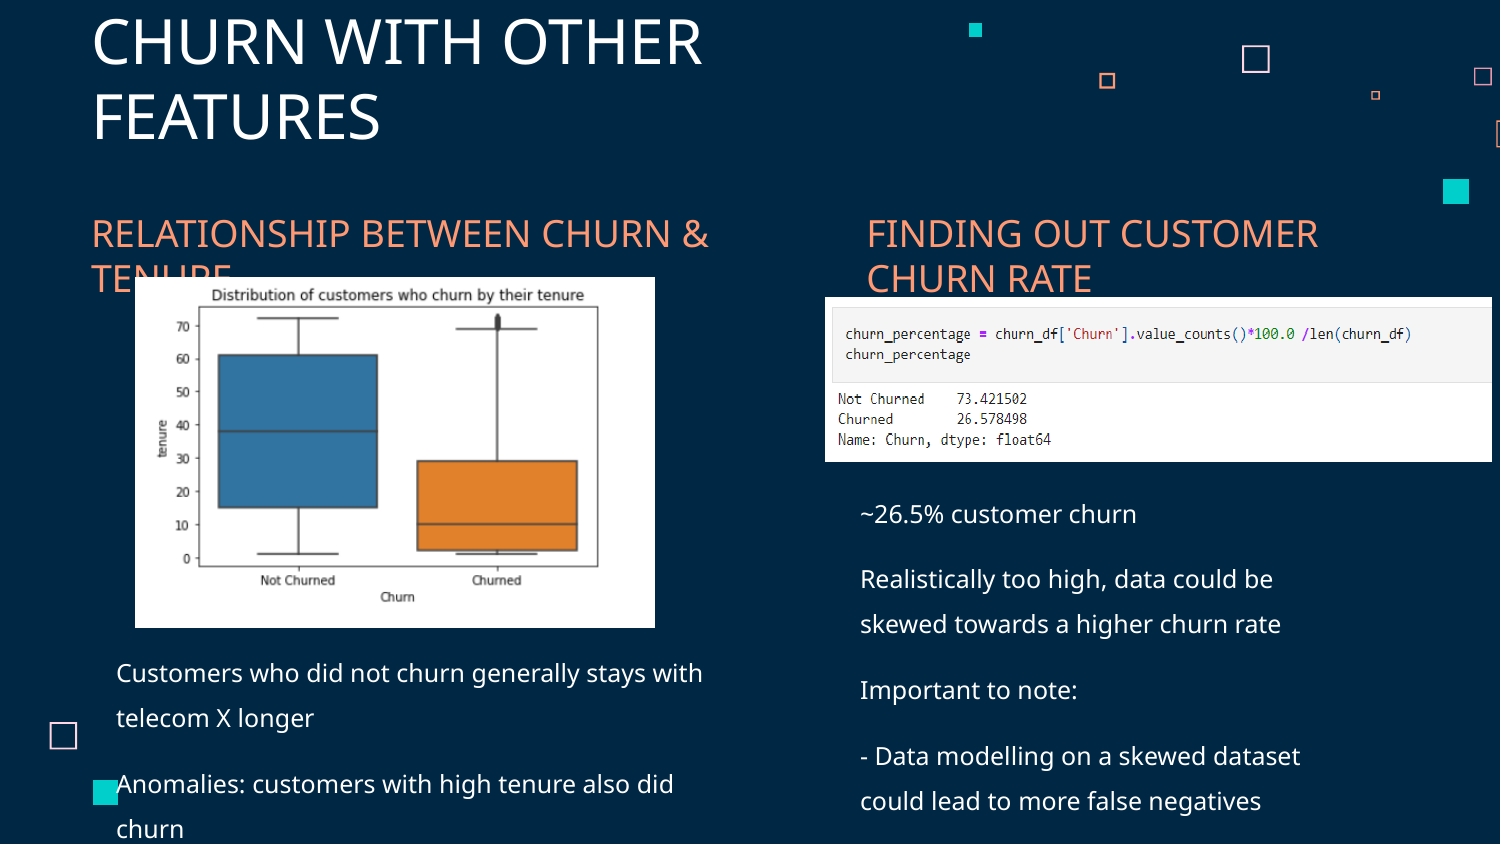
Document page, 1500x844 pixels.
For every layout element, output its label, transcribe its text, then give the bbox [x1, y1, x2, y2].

text_box RELATIONSHIP BETWEEN CHURN & TENURE [76, 194, 727, 259]
text_box Customers who did not churn generally stays with telecom X longer Anomalies: customers with high tenure also did churn [101, 628, 752, 844]
picture [134, 277, 656, 629]
title CHURN WITH OTHER FEATURES [76, 72, 852, 168]
picture [825, 297, 1492, 463]
text_box FINDING OUT CUSTOMER CHURN RATE [851, 194, 1424, 259]
text_box ~26.5% customer churn Realistically too high, data could be skewed towards a higher churn rate Important to note: - Data modelling on a skewed dataset could lead to more false negatives [845, 471, 1383, 830]
